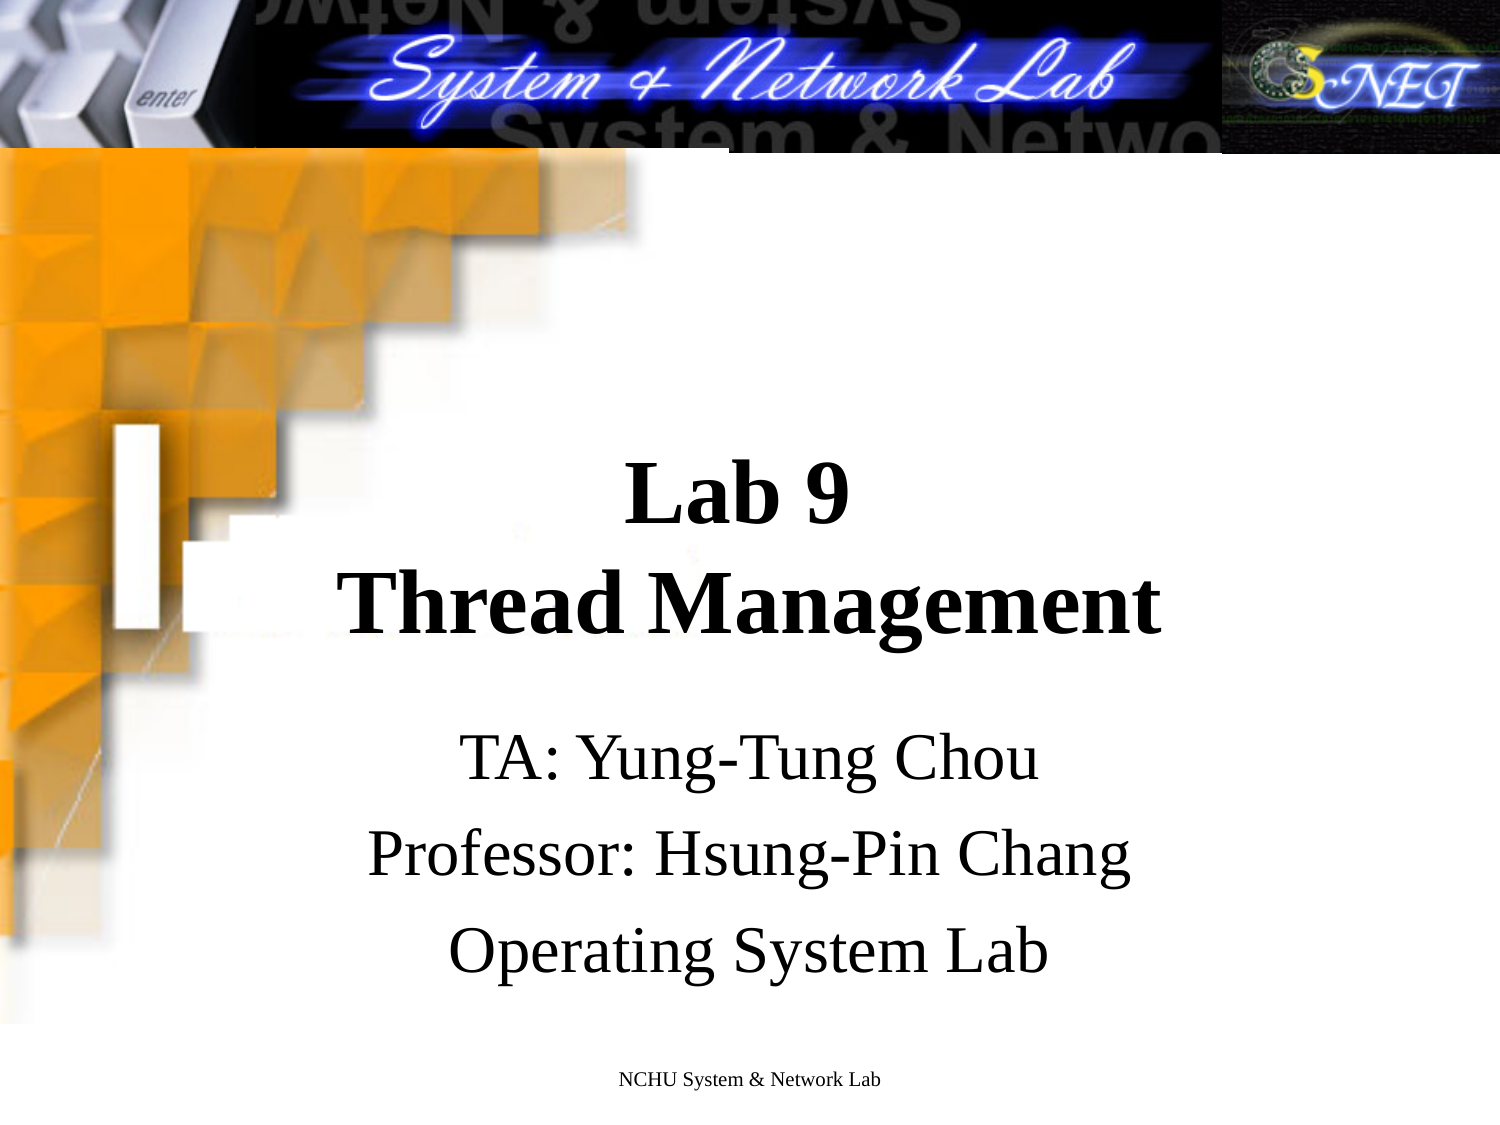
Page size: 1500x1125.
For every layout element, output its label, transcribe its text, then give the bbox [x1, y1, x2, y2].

text_box TA: Yung-Tung Chou Professor: Hsung-Pin Chang Operating System Lab [224, 712, 1275, 1000]
title Lab 9 Thread Management [112, 421, 1388, 663]
picture [0, 0, 1500, 1024]
